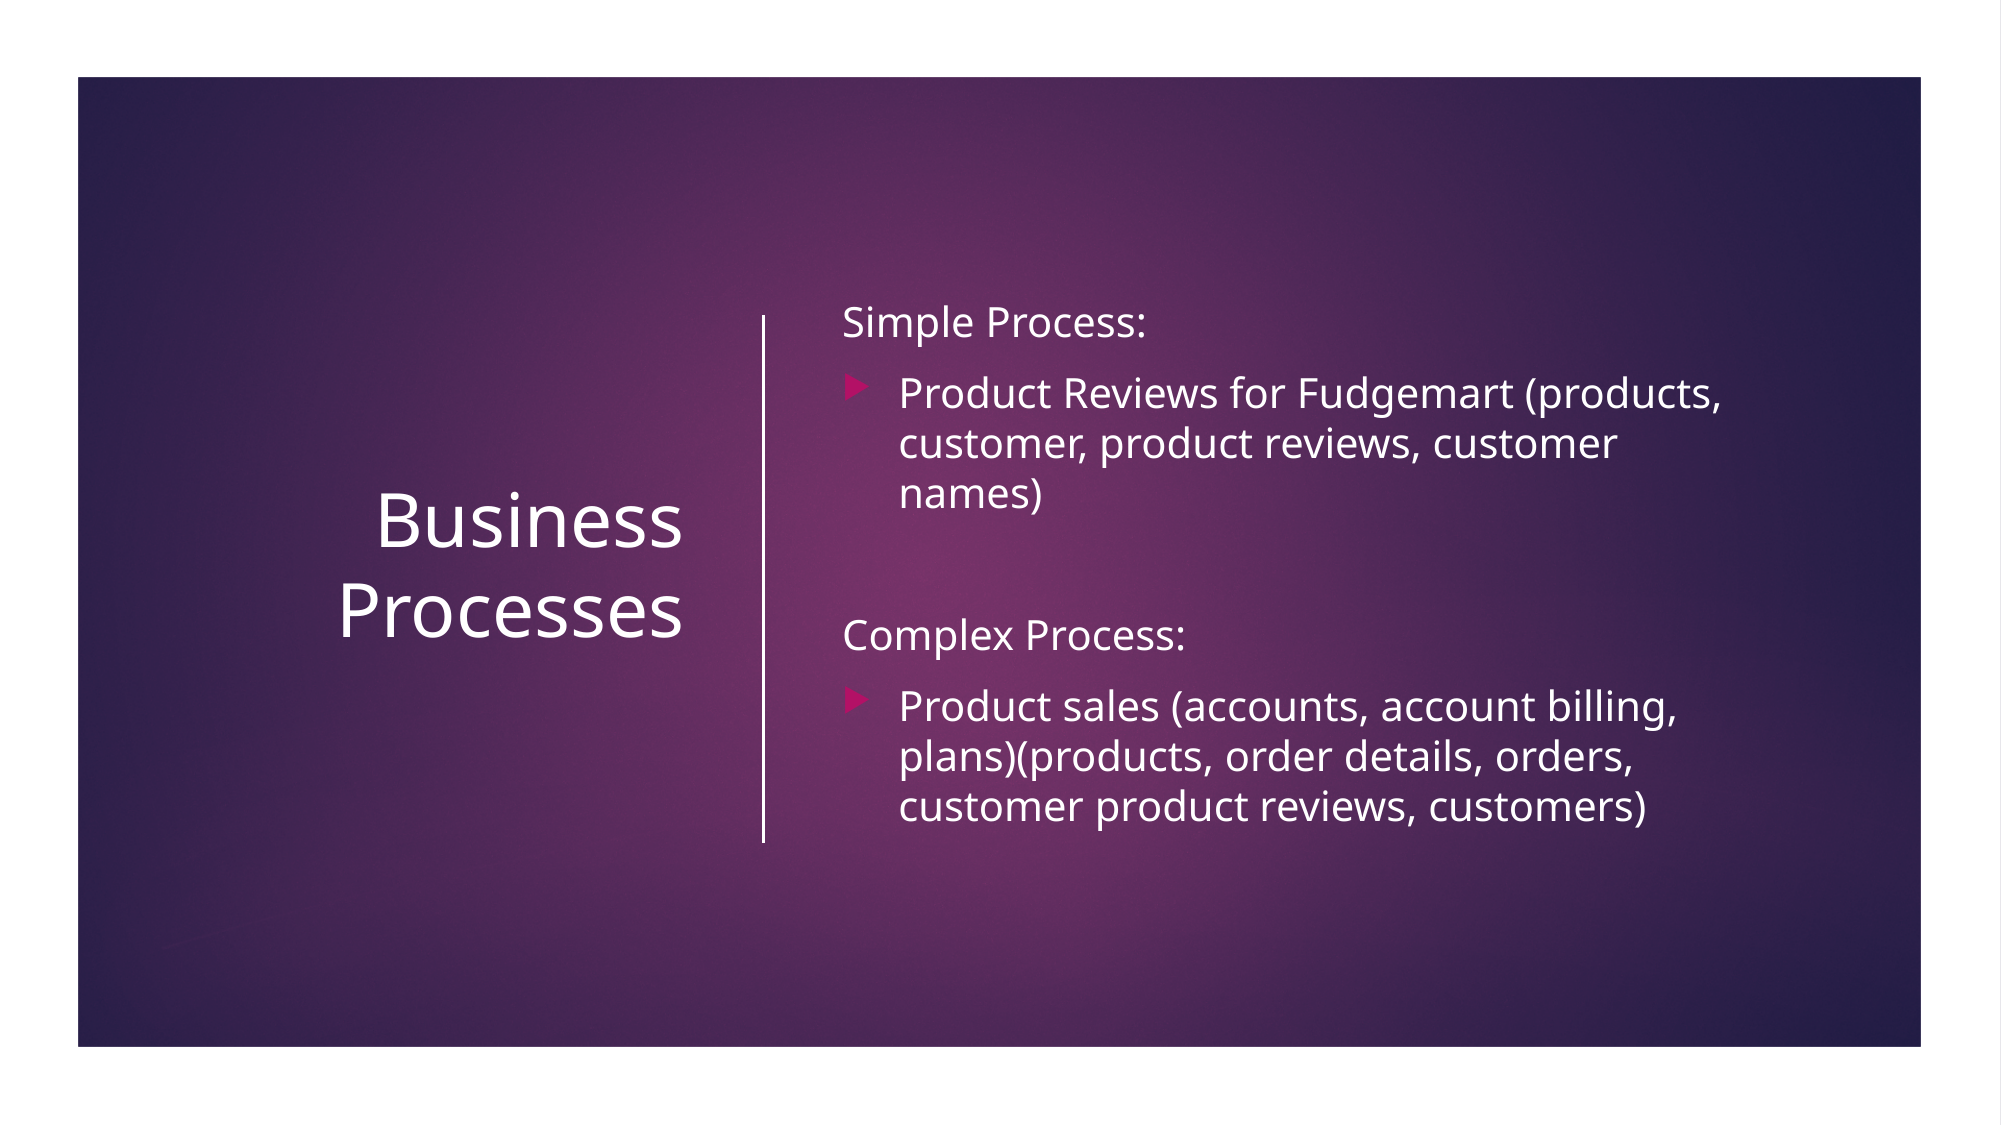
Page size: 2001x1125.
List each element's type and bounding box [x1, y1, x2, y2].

text_box [0, 0, 2000, 1125]
